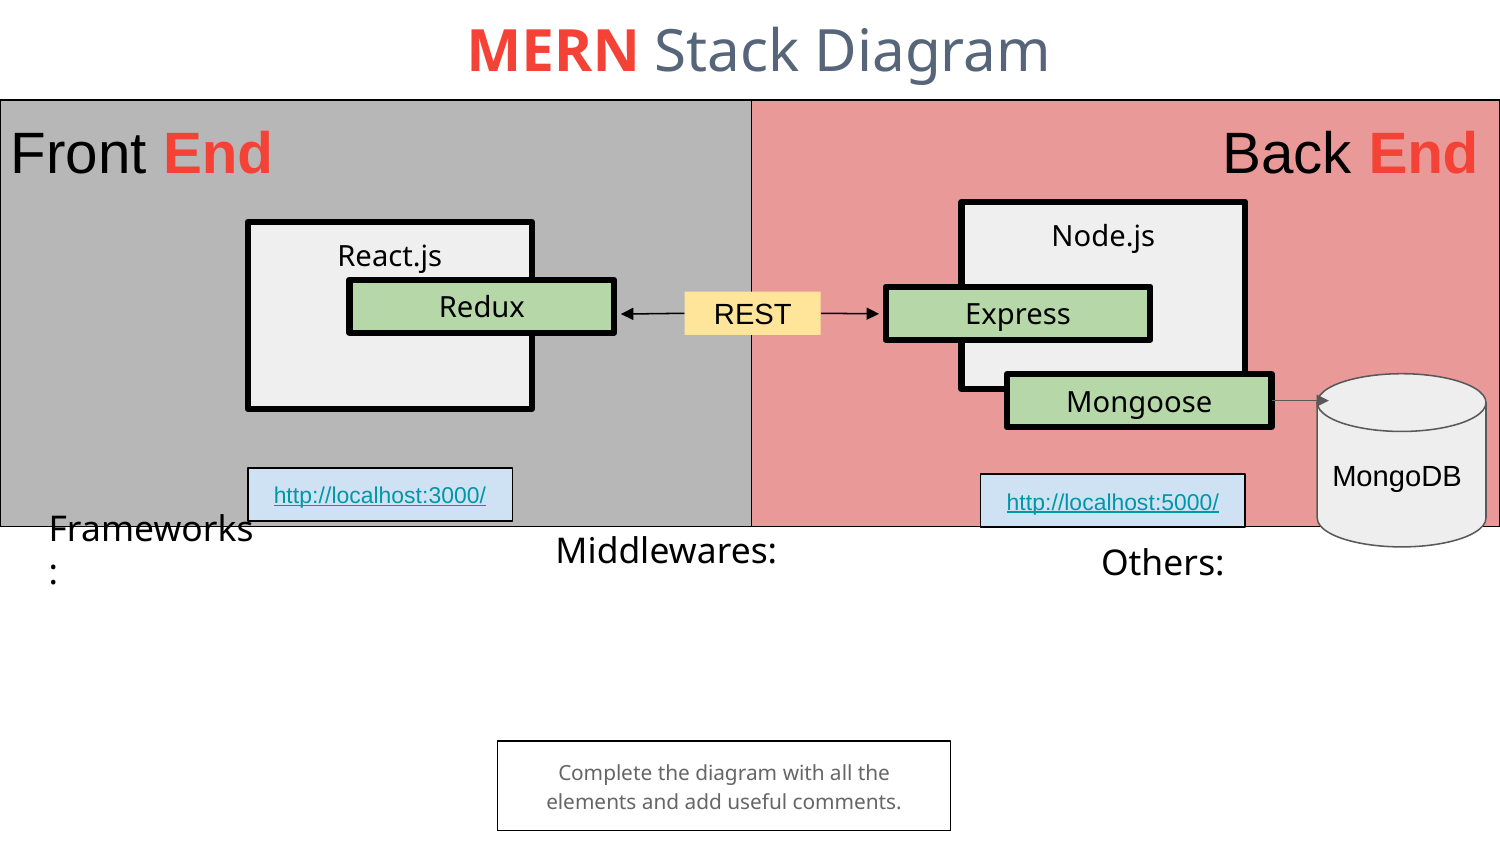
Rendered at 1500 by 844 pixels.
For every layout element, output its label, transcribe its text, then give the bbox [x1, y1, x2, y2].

text_box Node.js [961, 202, 1246, 390]
text_box Mongoose [1007, 374, 1272, 428]
text_box [751, 99, 1500, 527]
text_box Complete the diagram with all the elements and add useful comments. [497, 741, 951, 831]
text_box MongoDB [1317, 373, 1487, 547]
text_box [620, 291, 880, 336]
title Back End [1207, 99, 1500, 177]
text_box React.js [247, 221, 532, 409]
text_box [0, 99, 751, 527]
text_box Express [885, 286, 1151, 340]
text_box http://localhost:5000/ [980, 474, 1246, 528]
title Front End [0, 99, 463, 211]
text_box Others: [1086, 540, 1351, 584]
text_box MERN Stack Diagram [67, 0, 1466, 74]
text_box Redux [349, 279, 614, 333]
text_box http://localhost:3000/ [247, 468, 513, 522]
text_box Middlewares: [540, 527, 805, 571]
text_box Frameworks: [33, 527, 273, 571]
